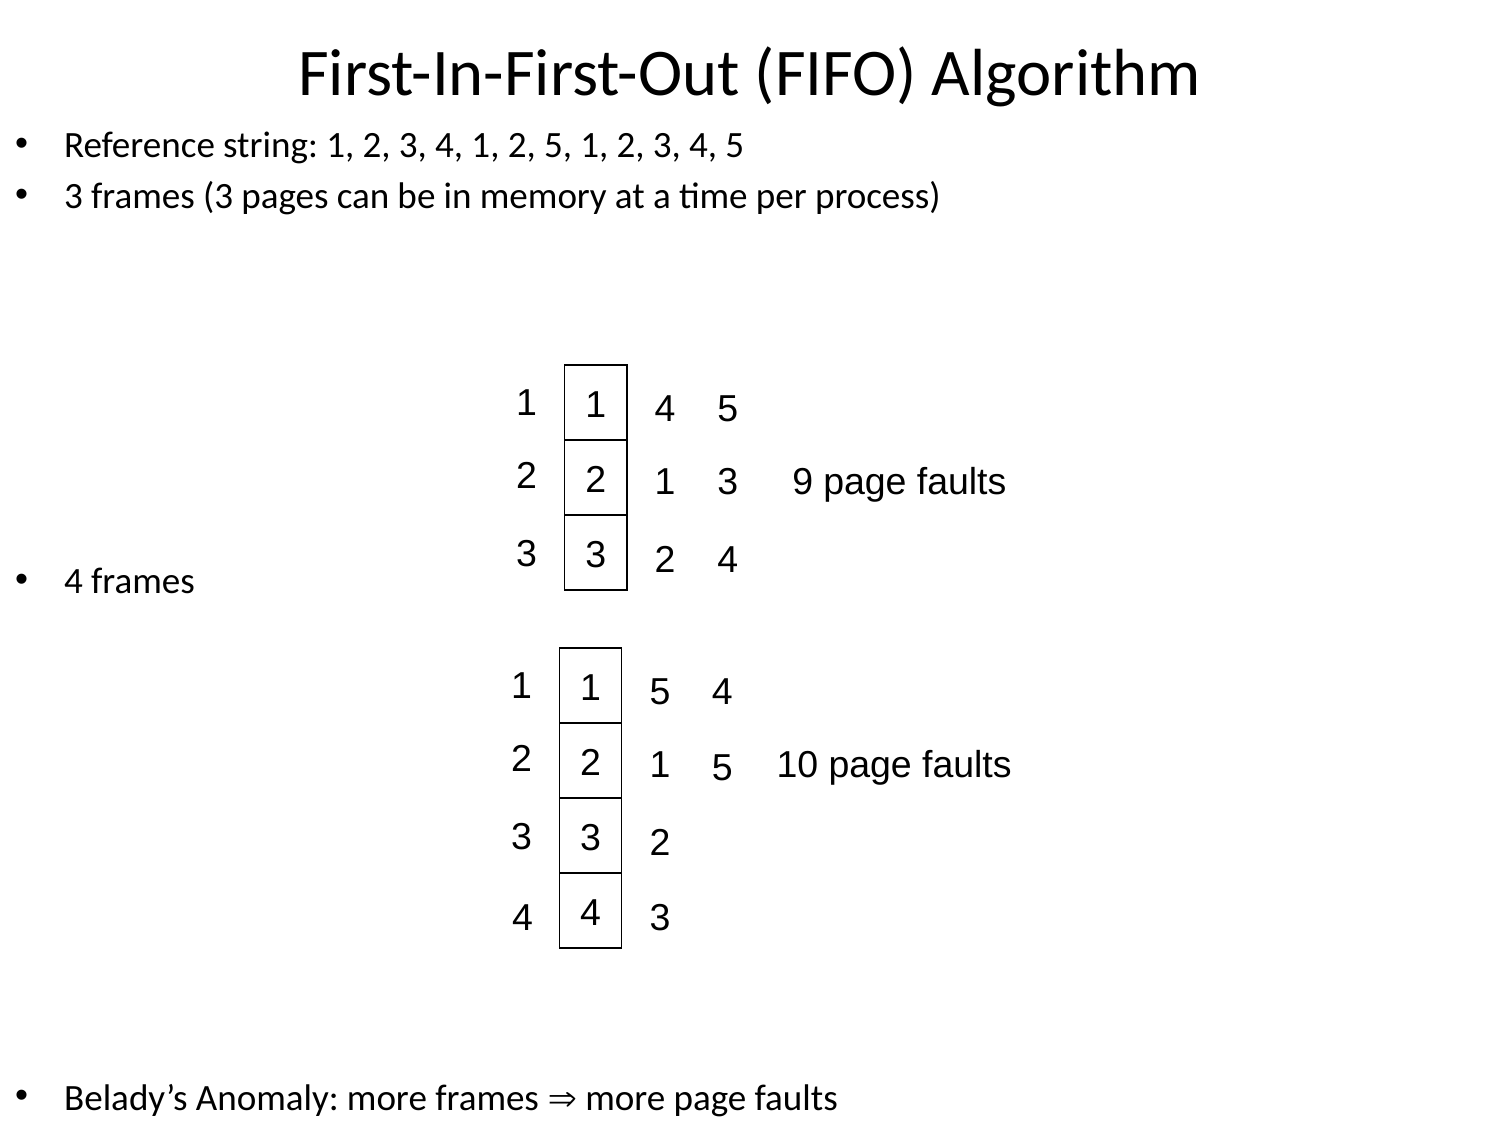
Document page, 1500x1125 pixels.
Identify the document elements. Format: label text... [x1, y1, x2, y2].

text_box 2 [639, 527, 691, 588]
text_box 1 [639, 449, 691, 510]
text_box 1 [501, 370, 552, 431]
text_box 5 [697, 735, 748, 796]
text_box 3 [634, 885, 686, 946]
text_box 1 [496, 653, 547, 714]
list Reference string: 1, 2, 3, 4, 1, 2, 5, 1, 2, 3, 4, 5 3 frames (3 pages can be in memory at a time per process) 4 frames Belady’s Anomaly: more frames  more page faults [0, 112, 1500, 1125]
text_box 1 [559, 647, 622, 722]
text_box 2 [564, 440, 627, 515]
text_box 3 [559, 797, 622, 872]
text_box 4 [497, 885, 548, 946]
text_box 4 [702, 527, 753, 588]
text_box 4 [639, 377, 691, 437]
text_box 4 [559, 872, 622, 948]
text_box 10 page faults [761, 732, 1027, 793]
text_box 5 [634, 659, 686, 720]
title First-In-First-Out (FIFO) Algorithm [75, 0, 1425, 112]
text_box 3 [501, 521, 552, 582]
text_box 2 [496, 726, 547, 786]
text_box 3 [702, 449, 753, 510]
text_box 3 [496, 804, 547, 865]
text_box 2 [559, 722, 622, 797]
text_box 9 page faults [777, 449, 1022, 510]
text_box 3 [564, 515, 627, 590]
text_box 1 [634, 732, 686, 793]
text_box 2 [501, 443, 552, 504]
text_box 4 [697, 659, 748, 720]
text_box 5 [702, 377, 753, 437]
text_box 2 [634, 810, 686, 871]
text_box 1 [564, 365, 627, 440]
